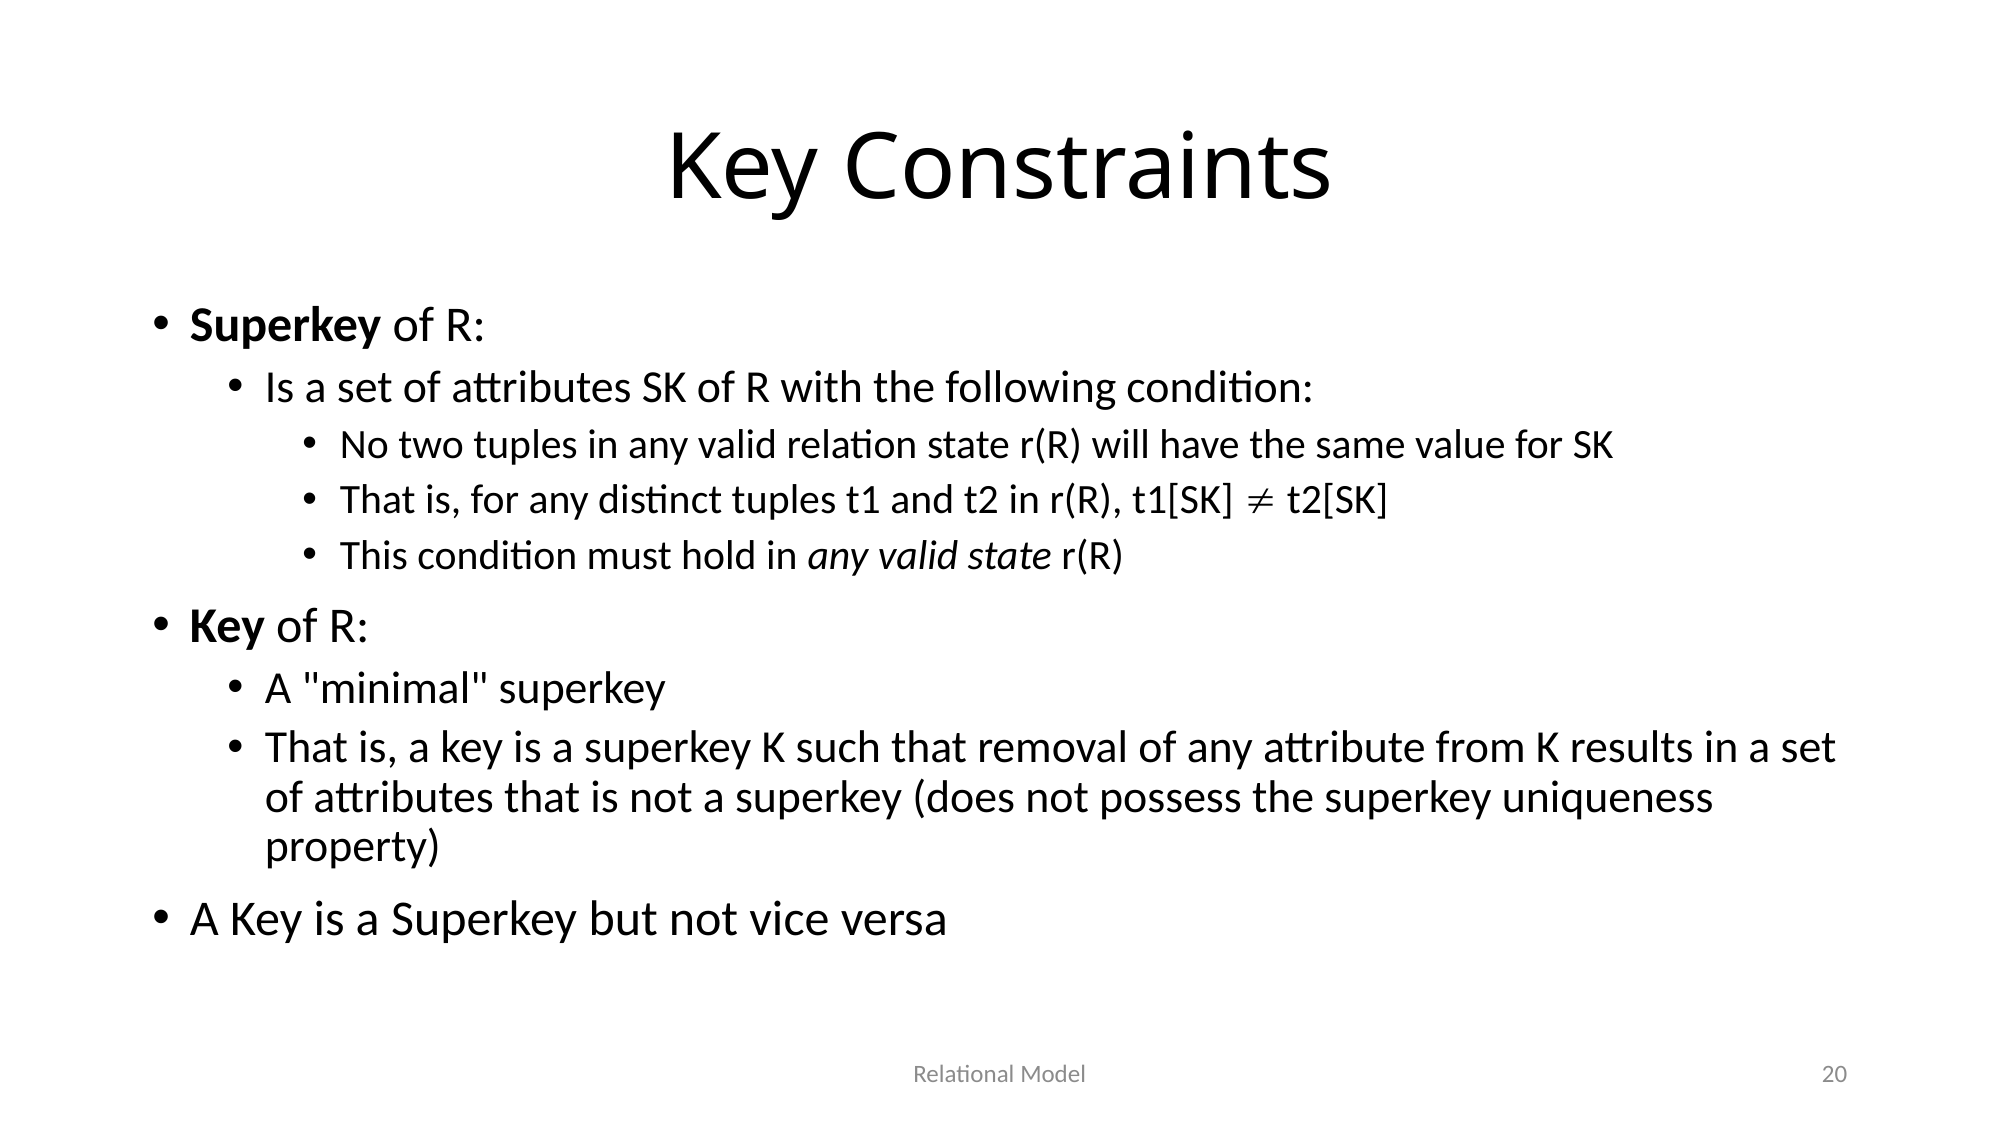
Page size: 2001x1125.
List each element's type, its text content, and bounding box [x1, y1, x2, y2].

slide_number 20 [1412, 1042, 1863, 1103]
title Key Constraints [137, 59, 1863, 278]
footer Relational Model [662, 1042, 1338, 1103]
list Superkey of R: Is a set of attributes SK of R with the following condition: No two tuples in any valid relation state r(R) will have the same value for SK That is, for any distinct tuples t1 and t2 in r(R), t1[SK]  t2[SK] This condition must hold in any valid state r(R) Key of R: A "minimal" superkey That is, a key is a superkey K such that removal of any attribute from K results in a set of attributes that is not a superkey (does not possess the superkey uniqueness property) A Key is a Superkey but not vice versa [137, 290, 1863, 1024]
